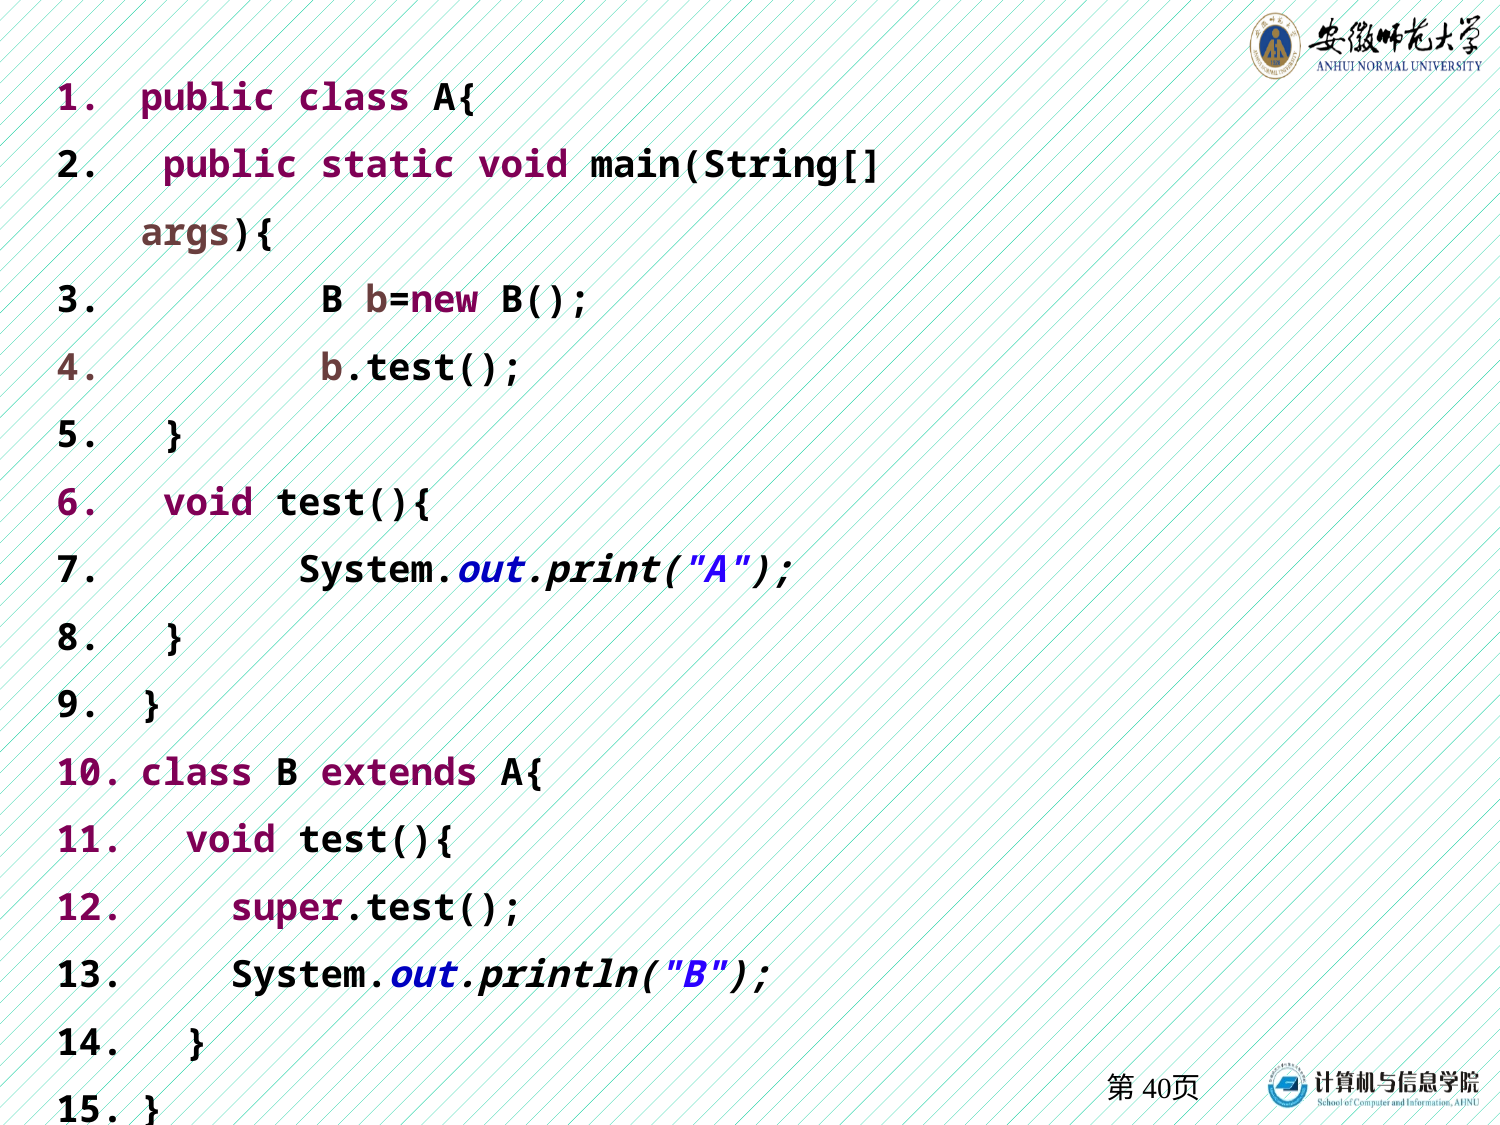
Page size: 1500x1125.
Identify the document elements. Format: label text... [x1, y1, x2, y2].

picture [1245, 1057, 1500, 1120]
list public class A{ public static void main(String[] args){ B b=new B(); b.test(); } void test(){ System.out.print("A"); } } class B extends A{ void test(){ super.test(); System.out.println("B"); } } [41, 42, 1010, 953]
slide_number 第40页 [903, 1061, 1217, 1118]
picture [1237, 2, 1500, 114]
